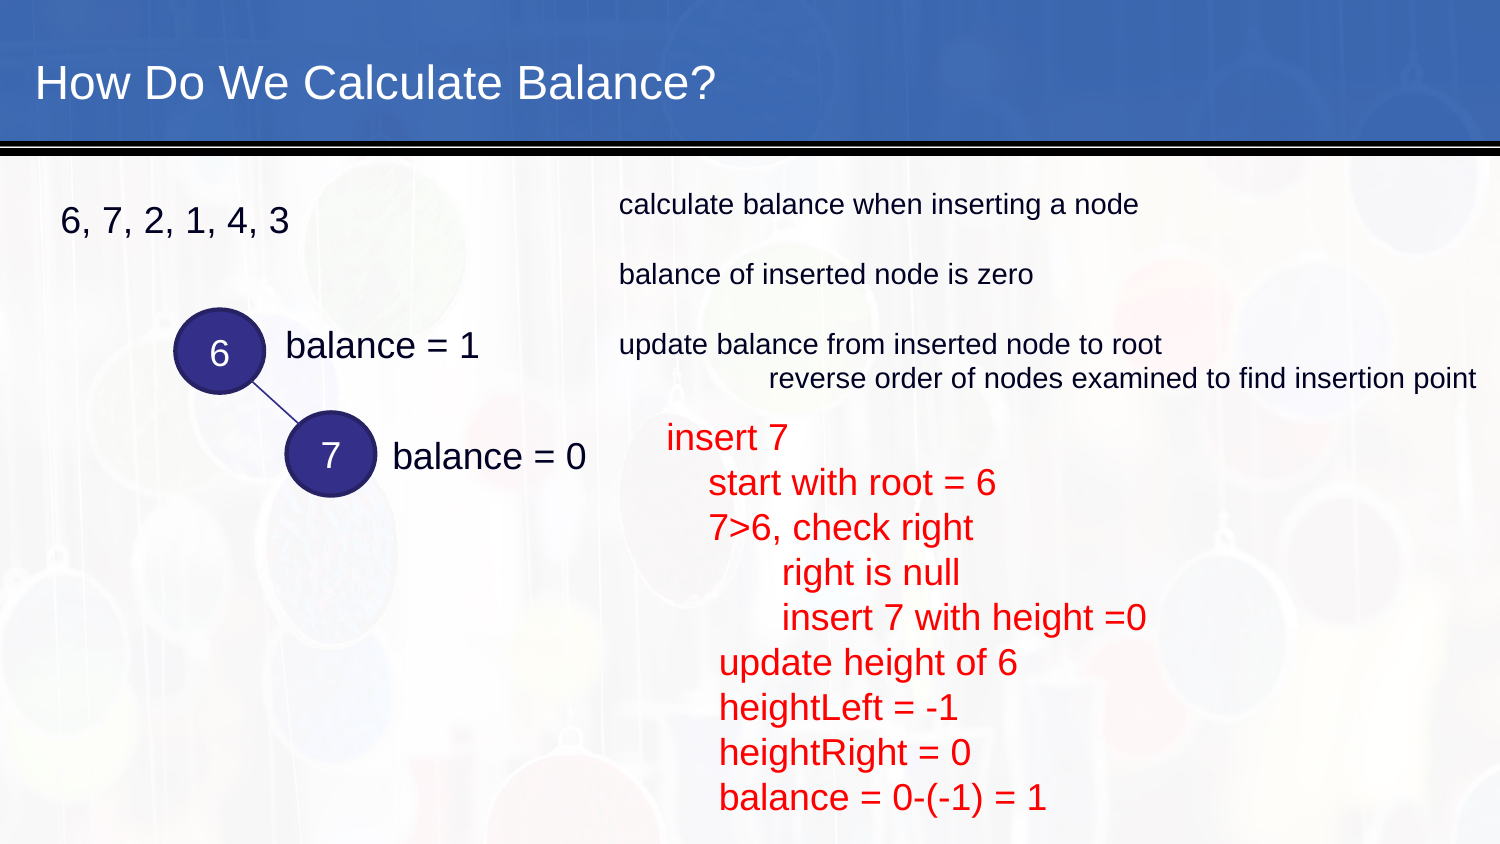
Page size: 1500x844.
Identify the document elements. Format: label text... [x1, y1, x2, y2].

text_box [250, 380, 300, 425]
text_box calculate balance when inserting a node balance of inserted node is zero update balance from inserted node to root reverse order of nodes examined to find insertion point [604, 177, 1493, 438]
text_box balance = 1 [270, 313, 495, 374]
text_box 6, 7, 2, 1, 4, 3 [45, 188, 305, 248]
text_box insert 7 start with root = 6 7>6, check right right is null insert 7 with height =0 update height of 6 heightLeft = -1 heightRight = 0 balance = 0-(-1) = 1 [651, 405, 1163, 826]
text_box 7 [284, 410, 378, 498]
list How Do We Calculate Balance? [19, 32, 1483, 128]
text_box balance = 0 [377, 424, 602, 485]
text_box 6 [173, 307, 267, 395]
picture [0, 0, 1500, 844]
